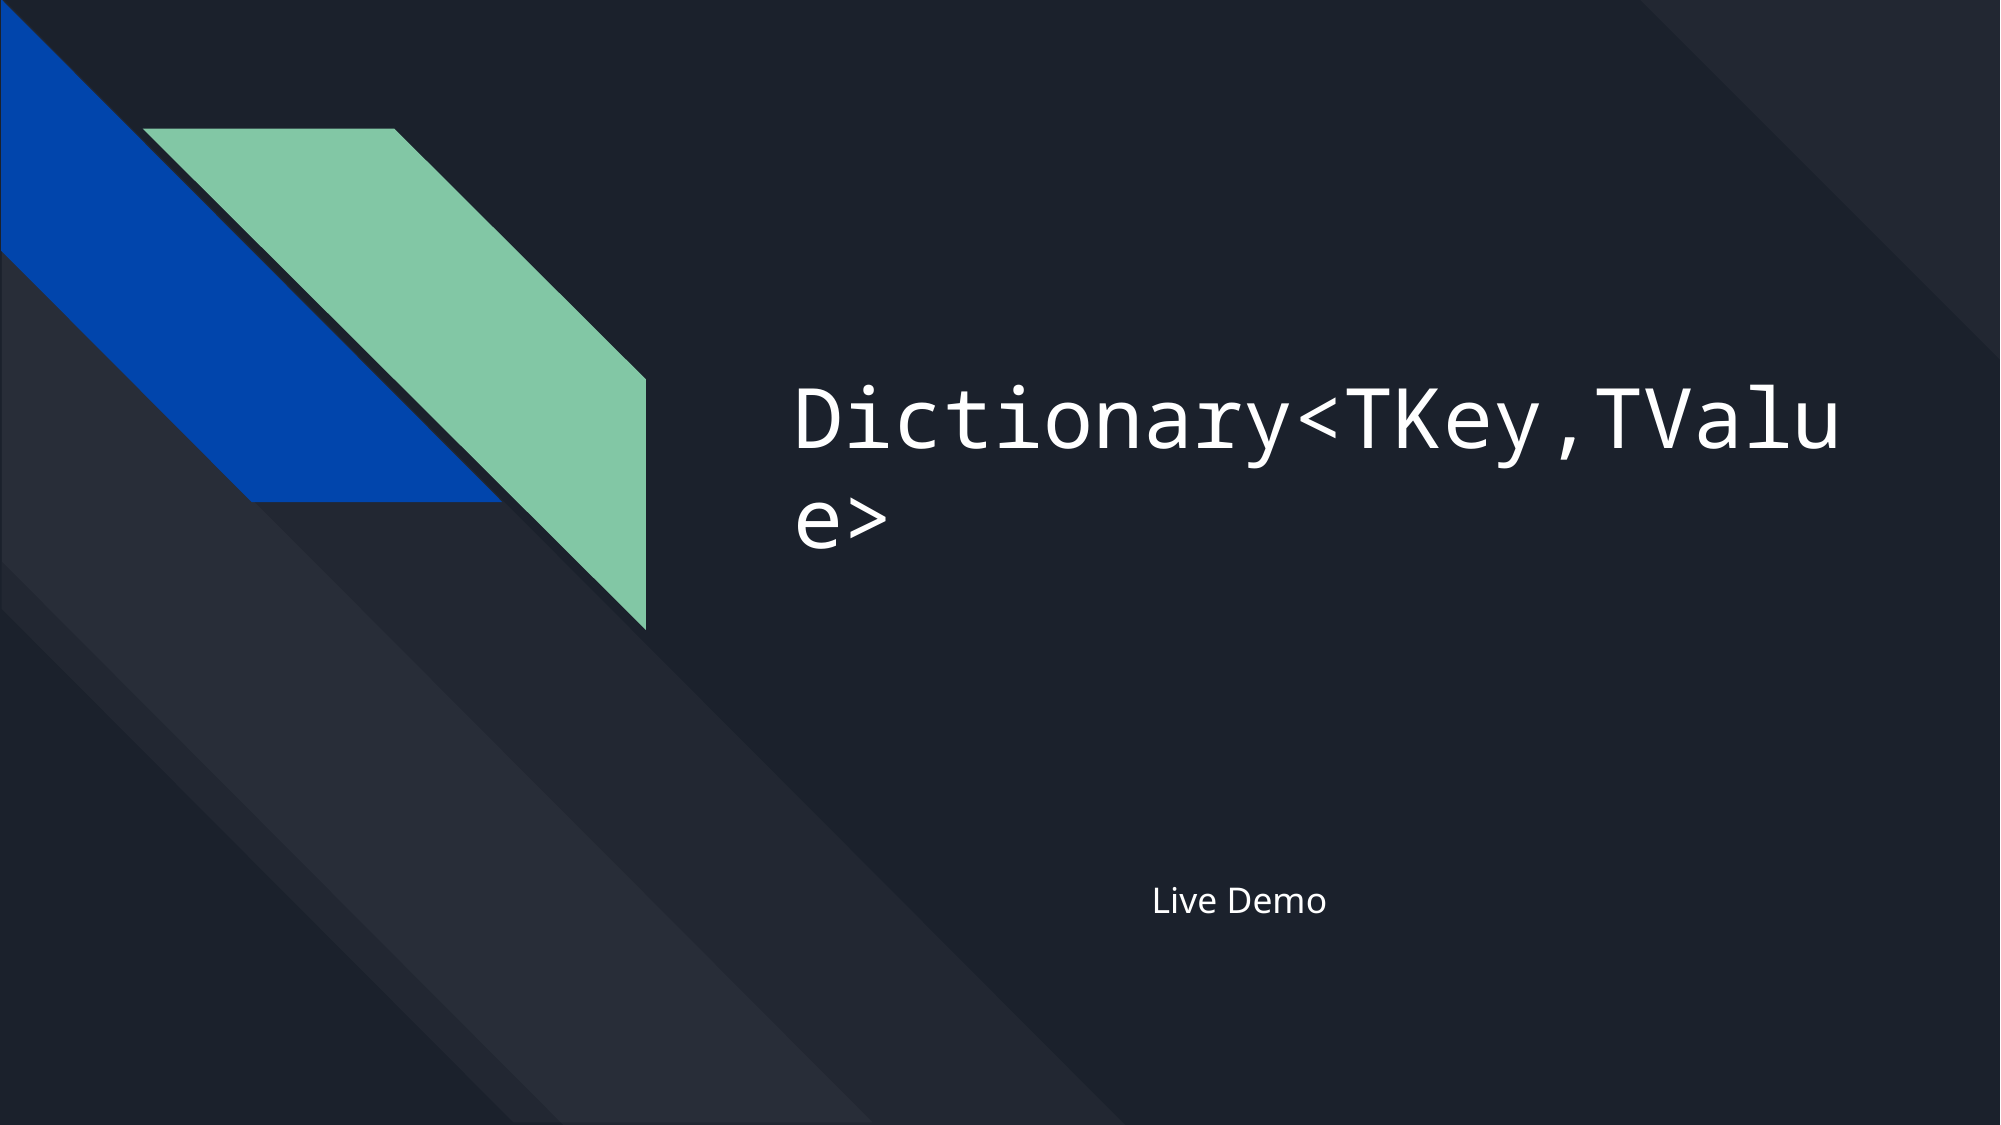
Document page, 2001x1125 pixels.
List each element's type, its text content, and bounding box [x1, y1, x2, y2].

subtitle Live Demo [1111, 858, 1871, 970]
title Dictionary<TKey,TValue> [773, 345, 1872, 691]
